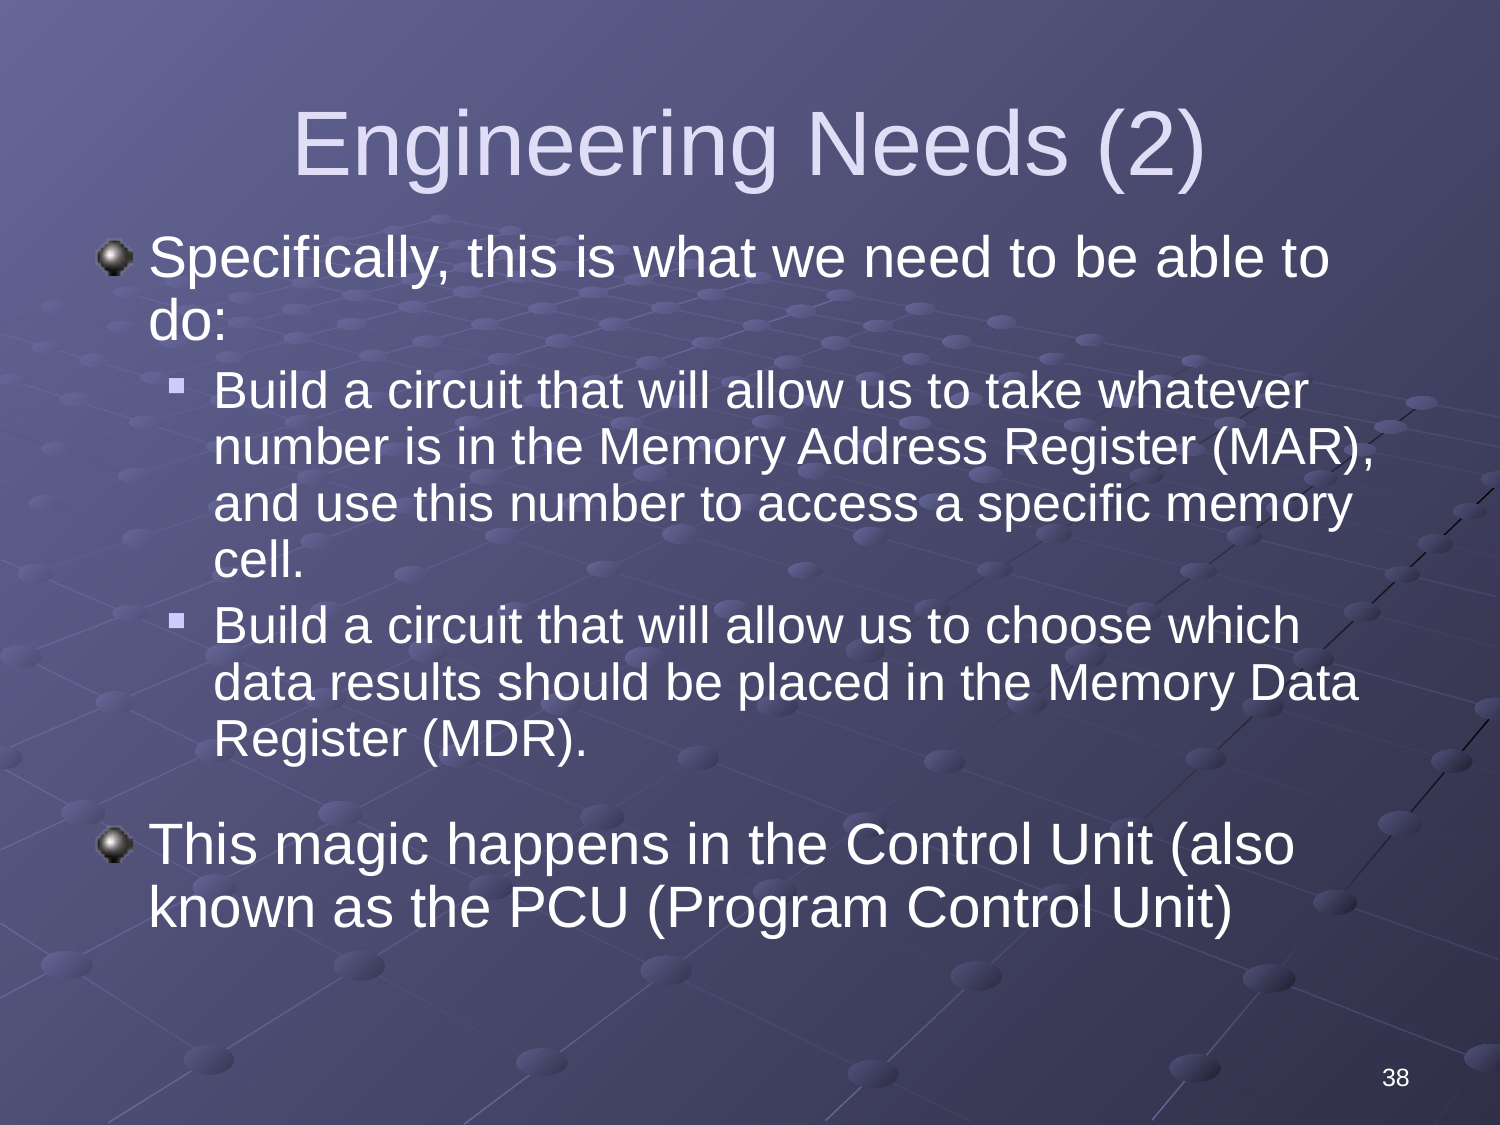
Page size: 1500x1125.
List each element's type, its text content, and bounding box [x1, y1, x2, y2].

title Engineering Needs (2) [74, 44, 1426, 233]
list Specifically, this is what we need to be able to do: Build a circuit that will allow us to take whatever number is in the Memory Address Register (MAR), and use this number to access a specific memory cell. Build a circuit that will allow us to choose which data results should be placed in the Memory Data Register (MDR). This magic happens in the Control Unit (also known as the PCU (Program Control Unit) [76, 219, 1428, 964]
picture [91, 234, 133, 276]
picture [91, 821, 133, 863]
slide_number 38 [1074, 1023, 1426, 1100]
